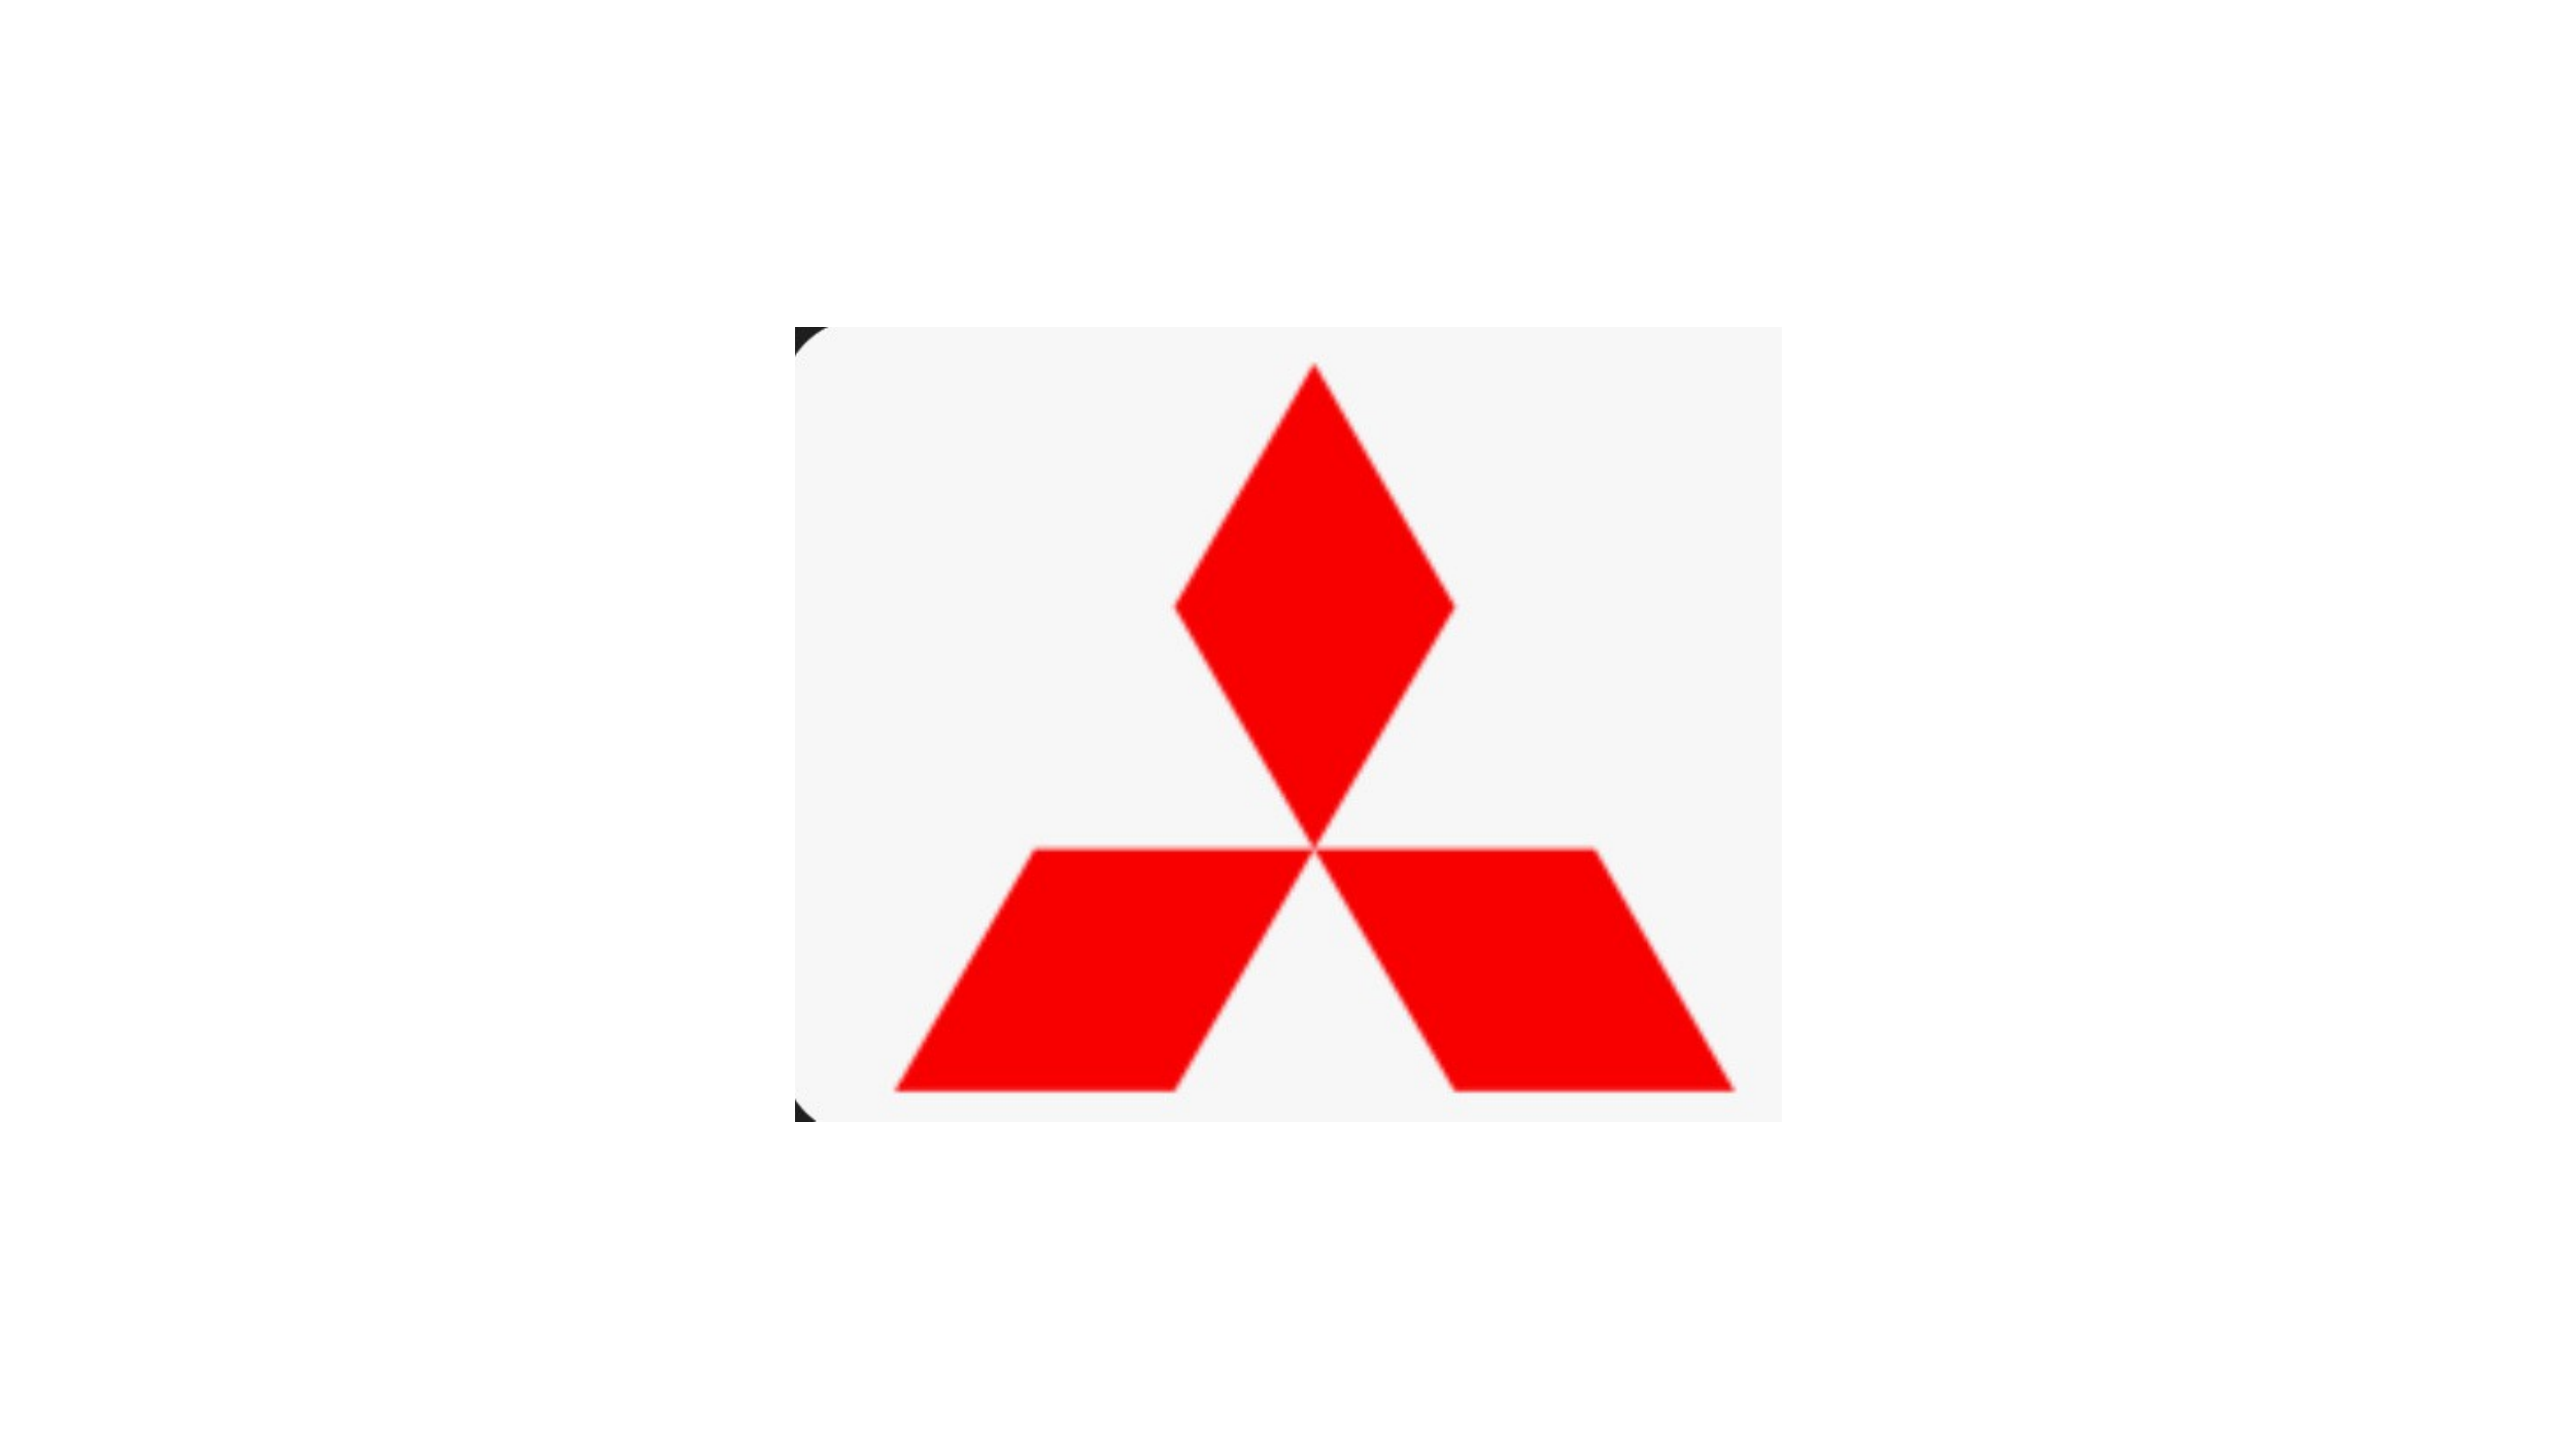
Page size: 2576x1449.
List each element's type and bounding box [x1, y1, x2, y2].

picture [794, 327, 1782, 1122]
